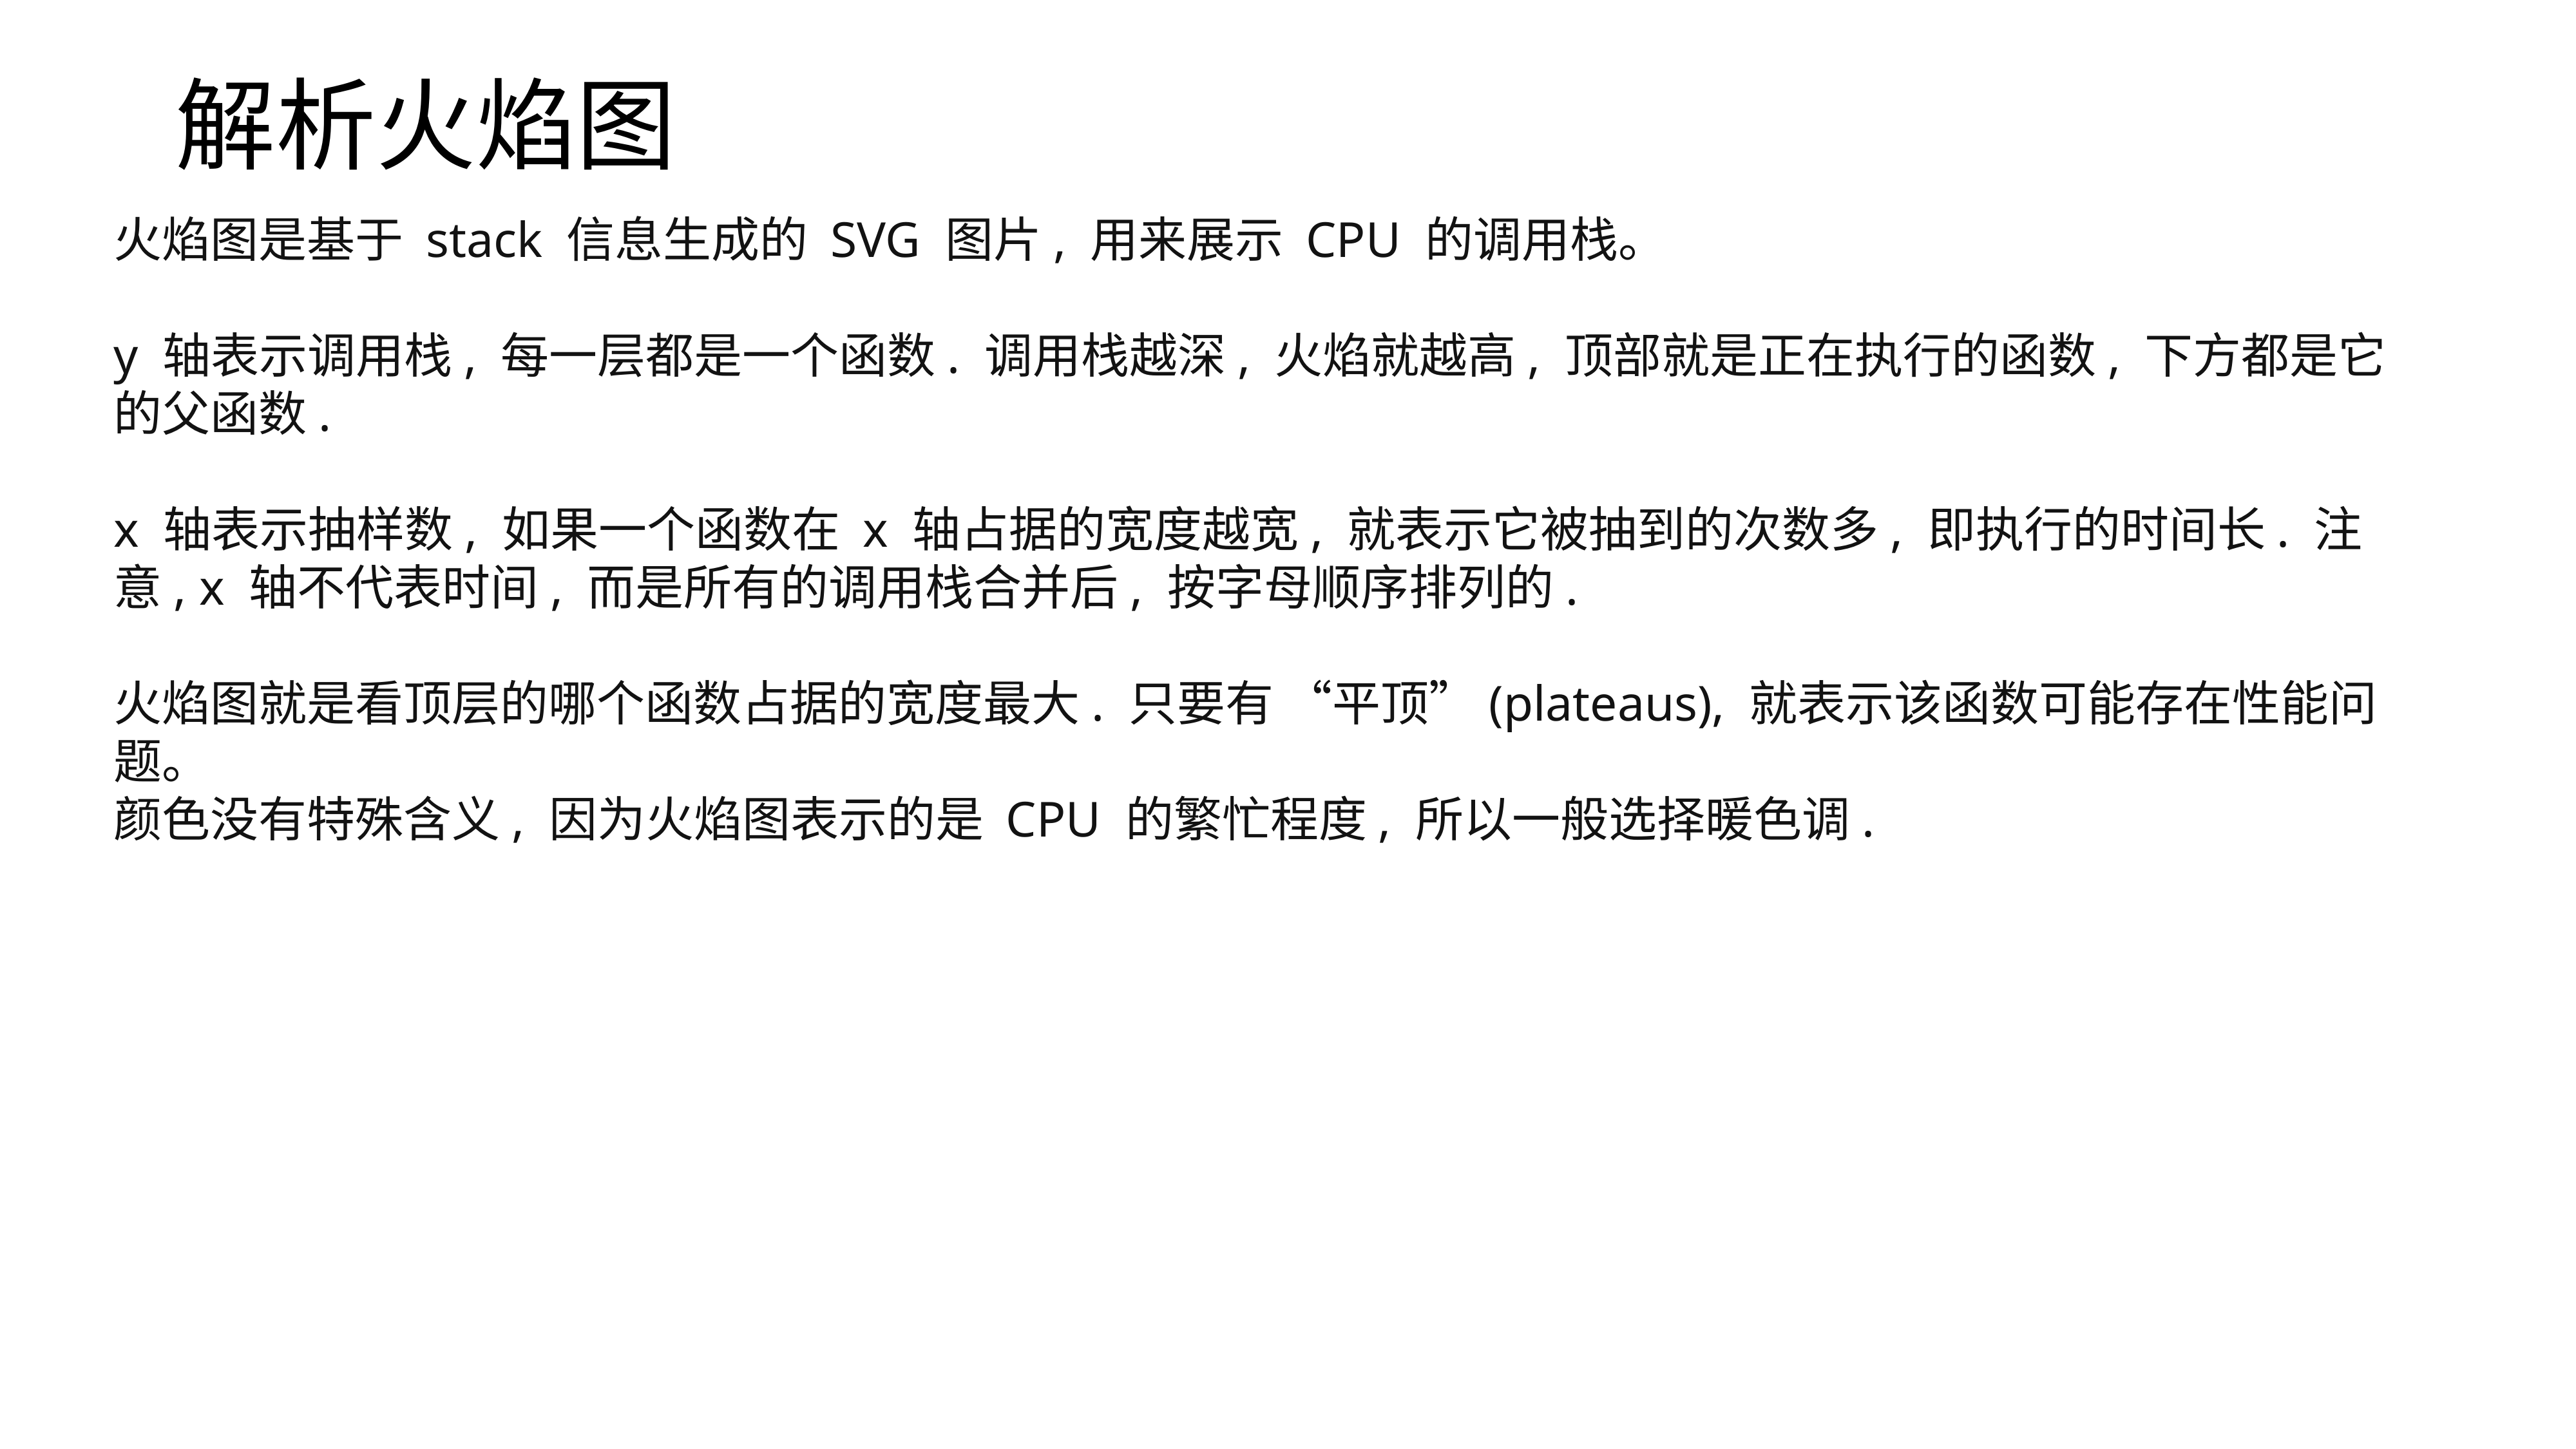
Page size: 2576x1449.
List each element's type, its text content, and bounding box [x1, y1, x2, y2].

text_box 火焰图是基于 stack 信息生成的 SVG 图片, 用来展示 CPU 的调用栈。 y 轴表示调用栈, 每一层都是一个函数. 调用栈越深, 火焰就越高, 顶部就是正在执行的函数, 下方都是它的父函数. x 轴表示抽样数, 如果一个函数在 x 轴占据的宽度越宽, 就表示它被抽到的次数多, 即执行的时间长. 注意, x 轴不代表时间, 而是所有的调用栈合并后, 按字母顺序排列的. 火焰图就是看顶层的哪个函数占据的宽度最大. 只要有 “平顶”(plateaus), 就表示该函数可能存在性能问题。 颜色没有特殊含义, 因为火焰图表示的是 CPU 的繁忙程度, 所以一般选择暖色调. [104, 204, 2410, 851]
title 解析火焰图 [166, 20, 1561, 204]
